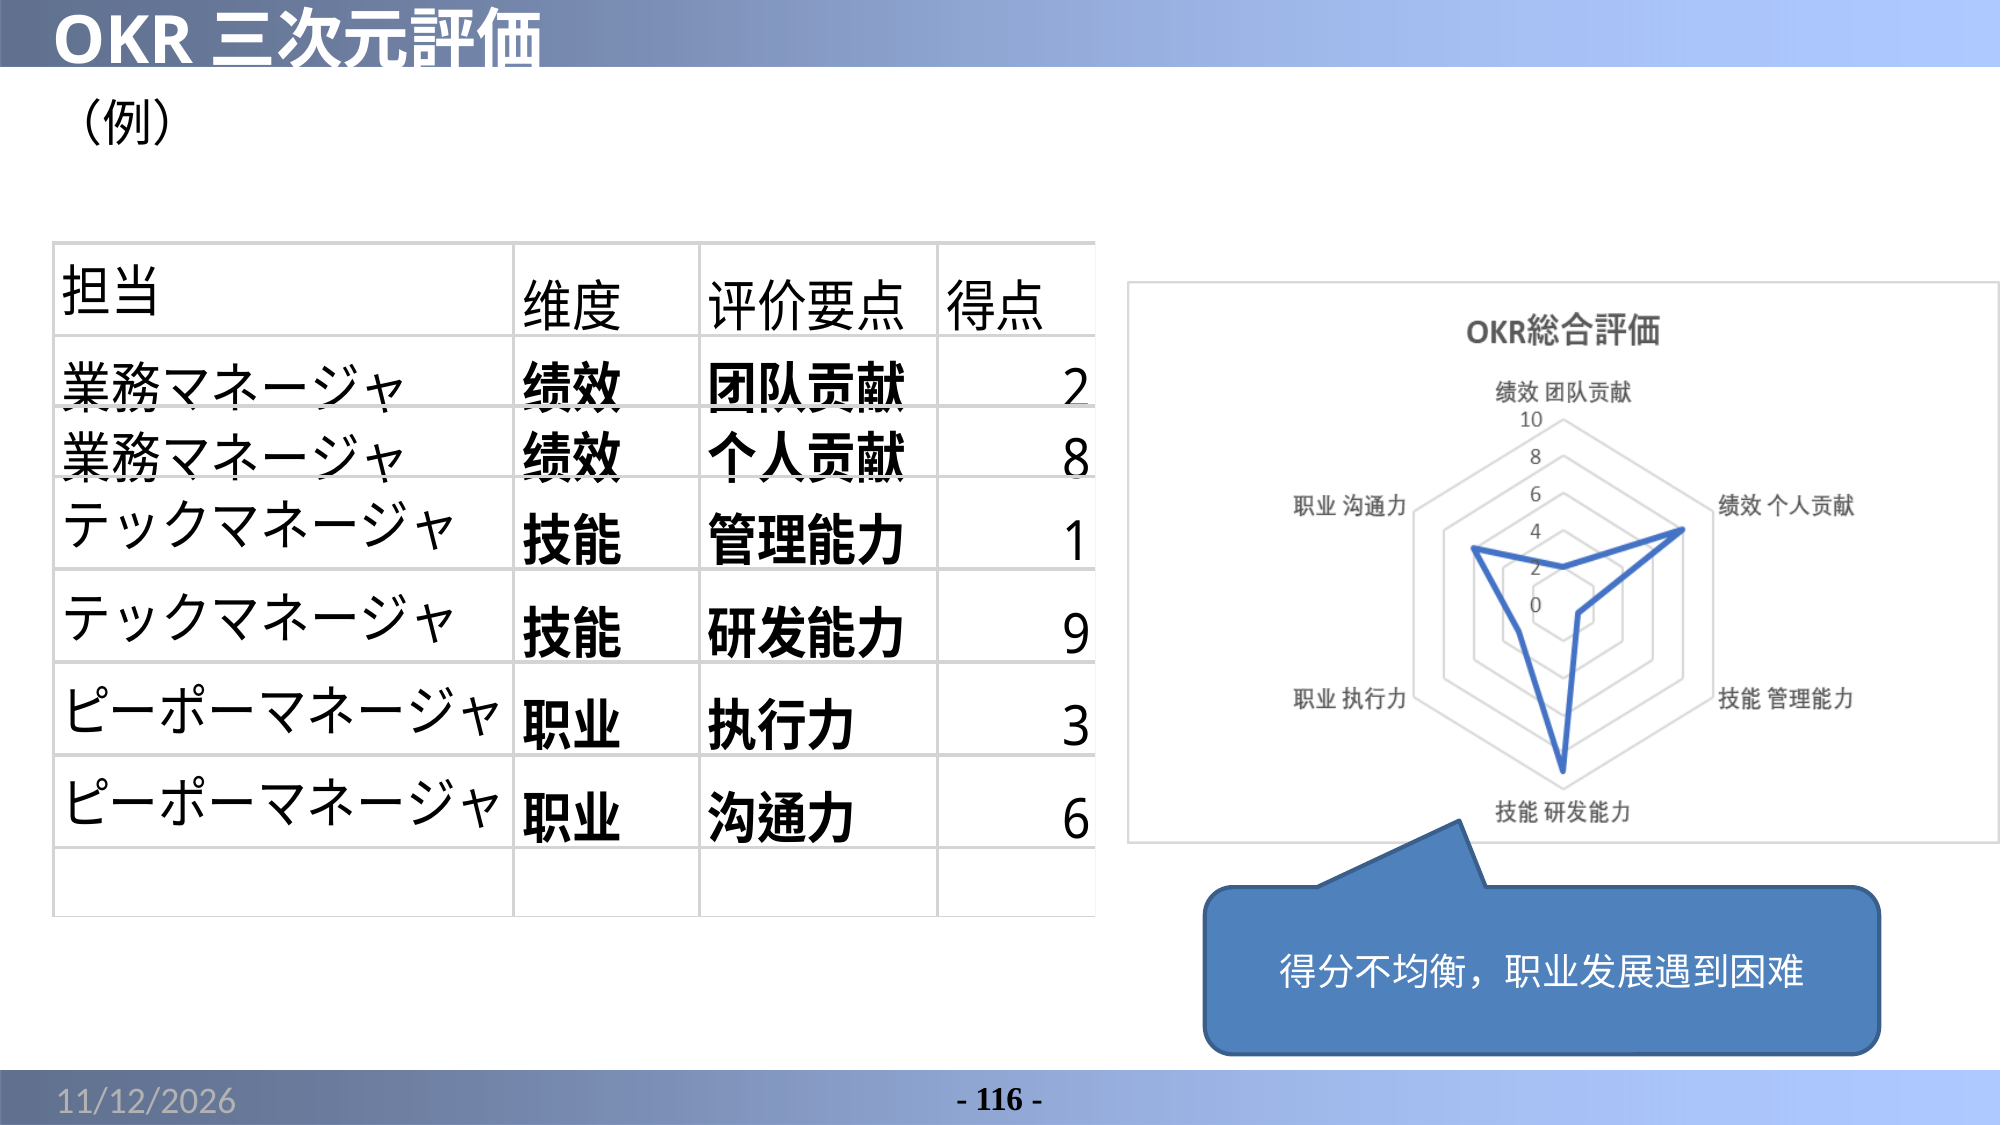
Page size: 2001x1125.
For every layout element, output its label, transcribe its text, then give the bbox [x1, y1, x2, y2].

list （例） [52, 91, 1000, 224]
slide_number - 116 - [934, 1078, 1063, 1117]
title OKR三次元評価 [52, 0, 1946, 71]
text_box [51, 240, 1099, 921]
text_box 得分不均衡，职业发展遇到困难 [1202, 851, 1882, 1057]
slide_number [55, 1076, 516, 1122]
picture [1127, 281, 2000, 844]
